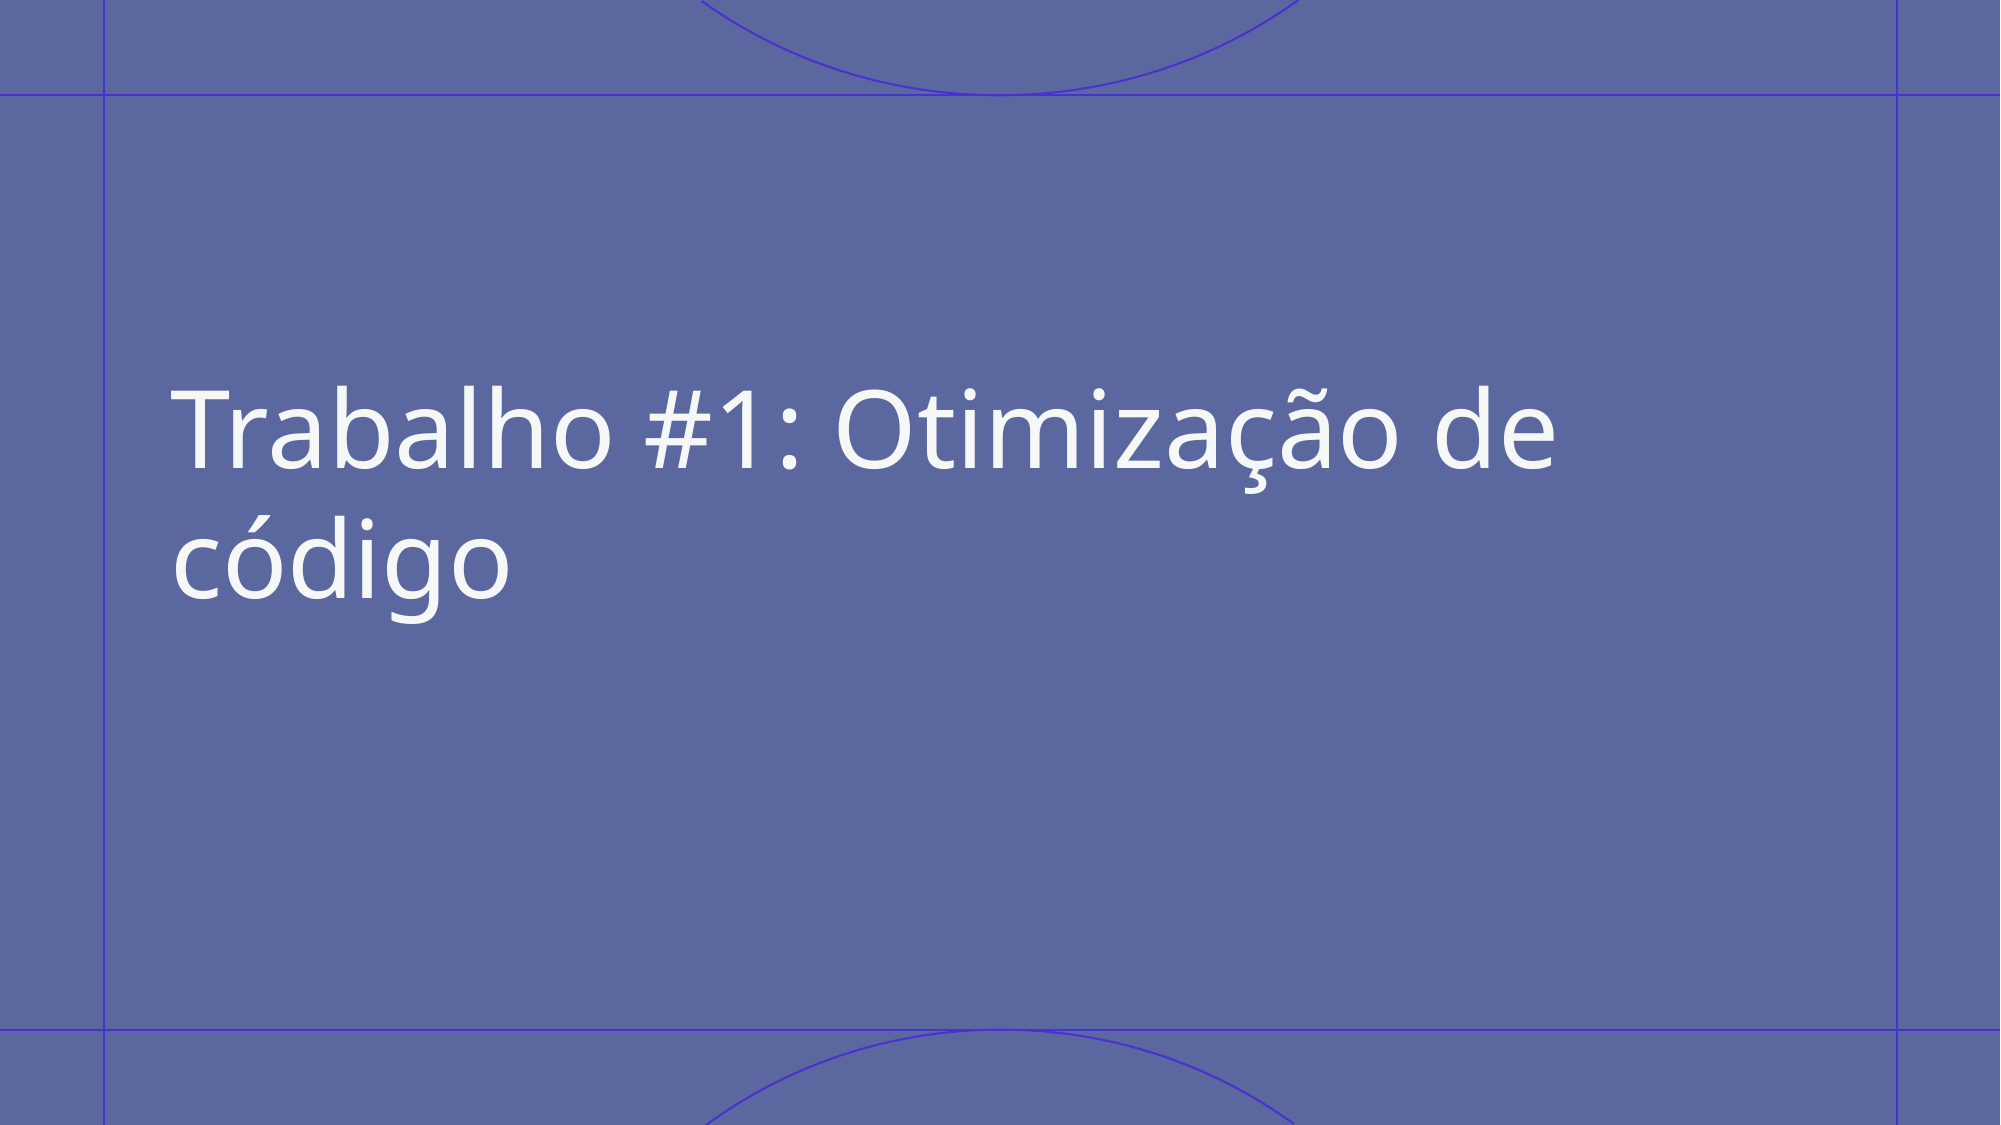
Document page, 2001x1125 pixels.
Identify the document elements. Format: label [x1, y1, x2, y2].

text_box [0, 0, 2000, 1125]
